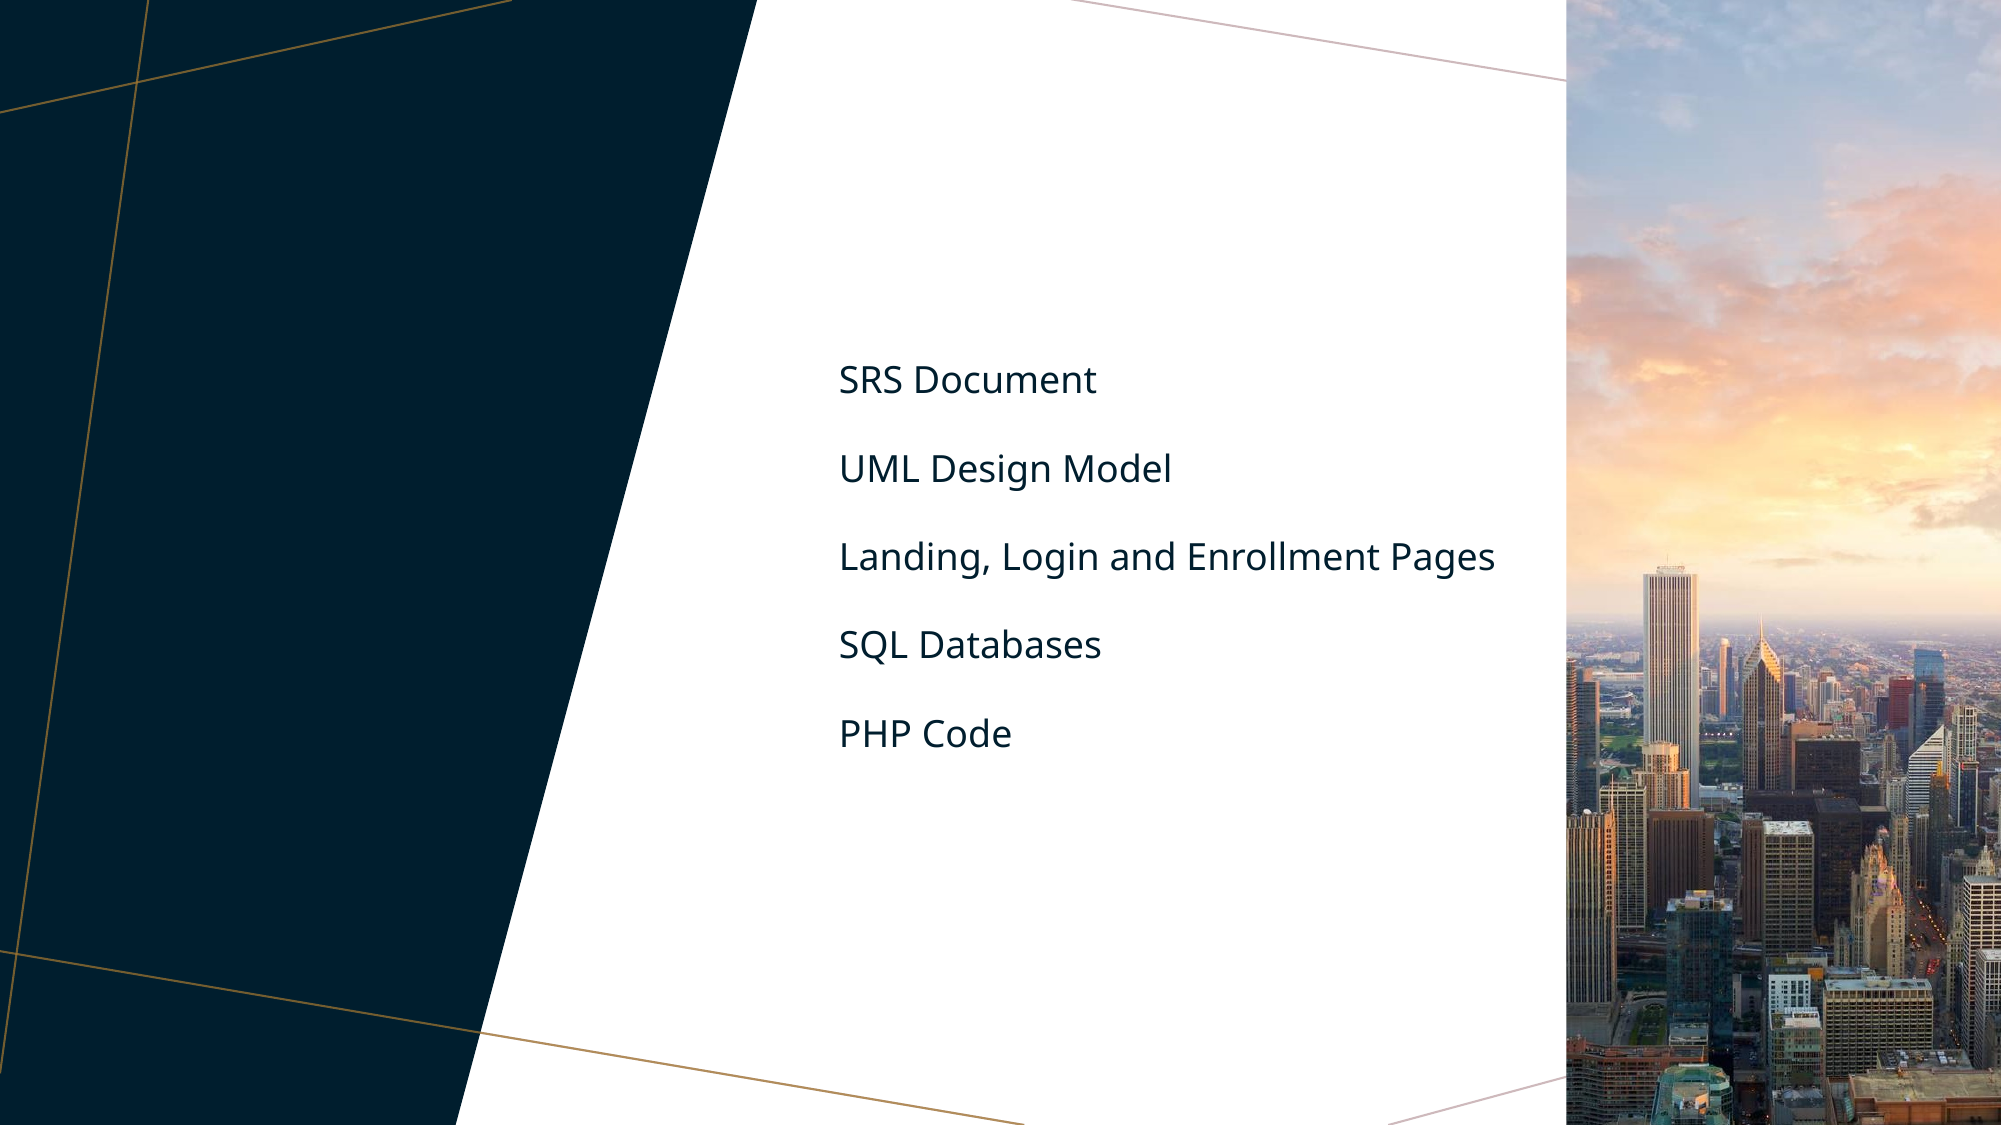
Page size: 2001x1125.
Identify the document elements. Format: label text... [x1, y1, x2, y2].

list SRS Document UML Design Model Landing, Login and Enrollment Pages SQL Databases PHP Code [824, 83, 1535, 1005]
title AGENDA [137, 83, 663, 1005]
picture [1566, 0, 2001, 1125]
